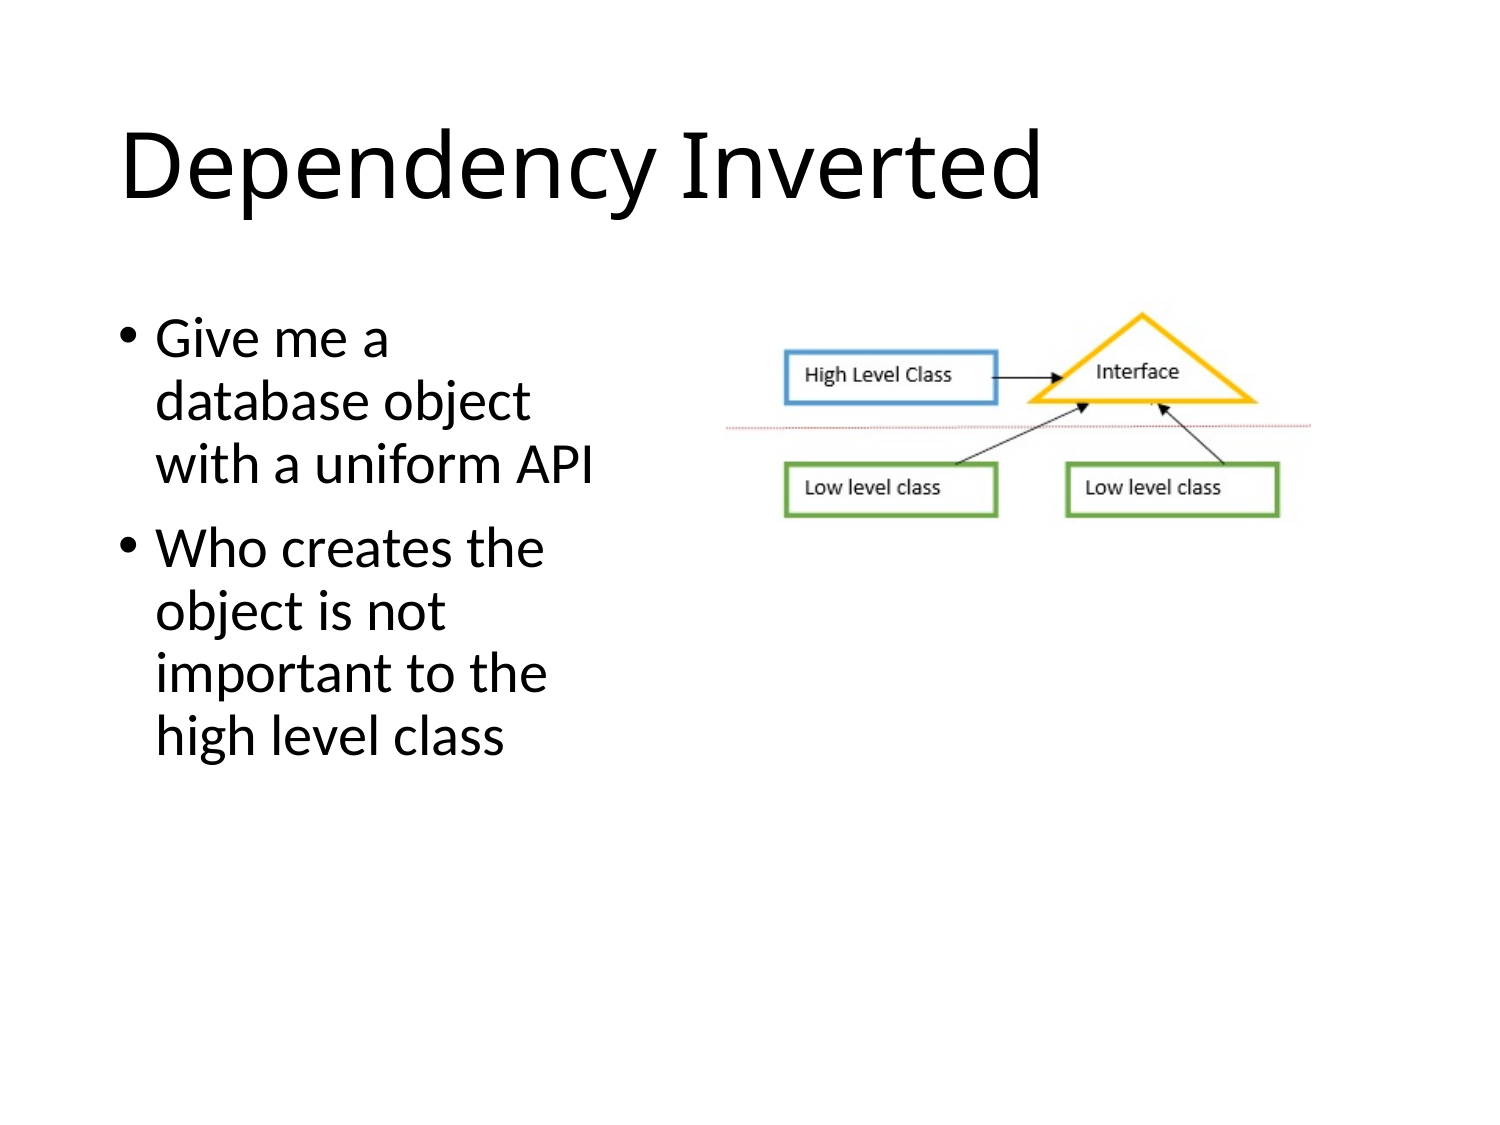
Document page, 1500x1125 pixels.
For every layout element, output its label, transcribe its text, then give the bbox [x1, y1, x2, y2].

title Dependency Inverted [103, 59, 1397, 278]
picture [717, 299, 1311, 537]
list Give me a database object with a uniform API Who creates the object is not important to the high level class [103, 299, 618, 1014]
